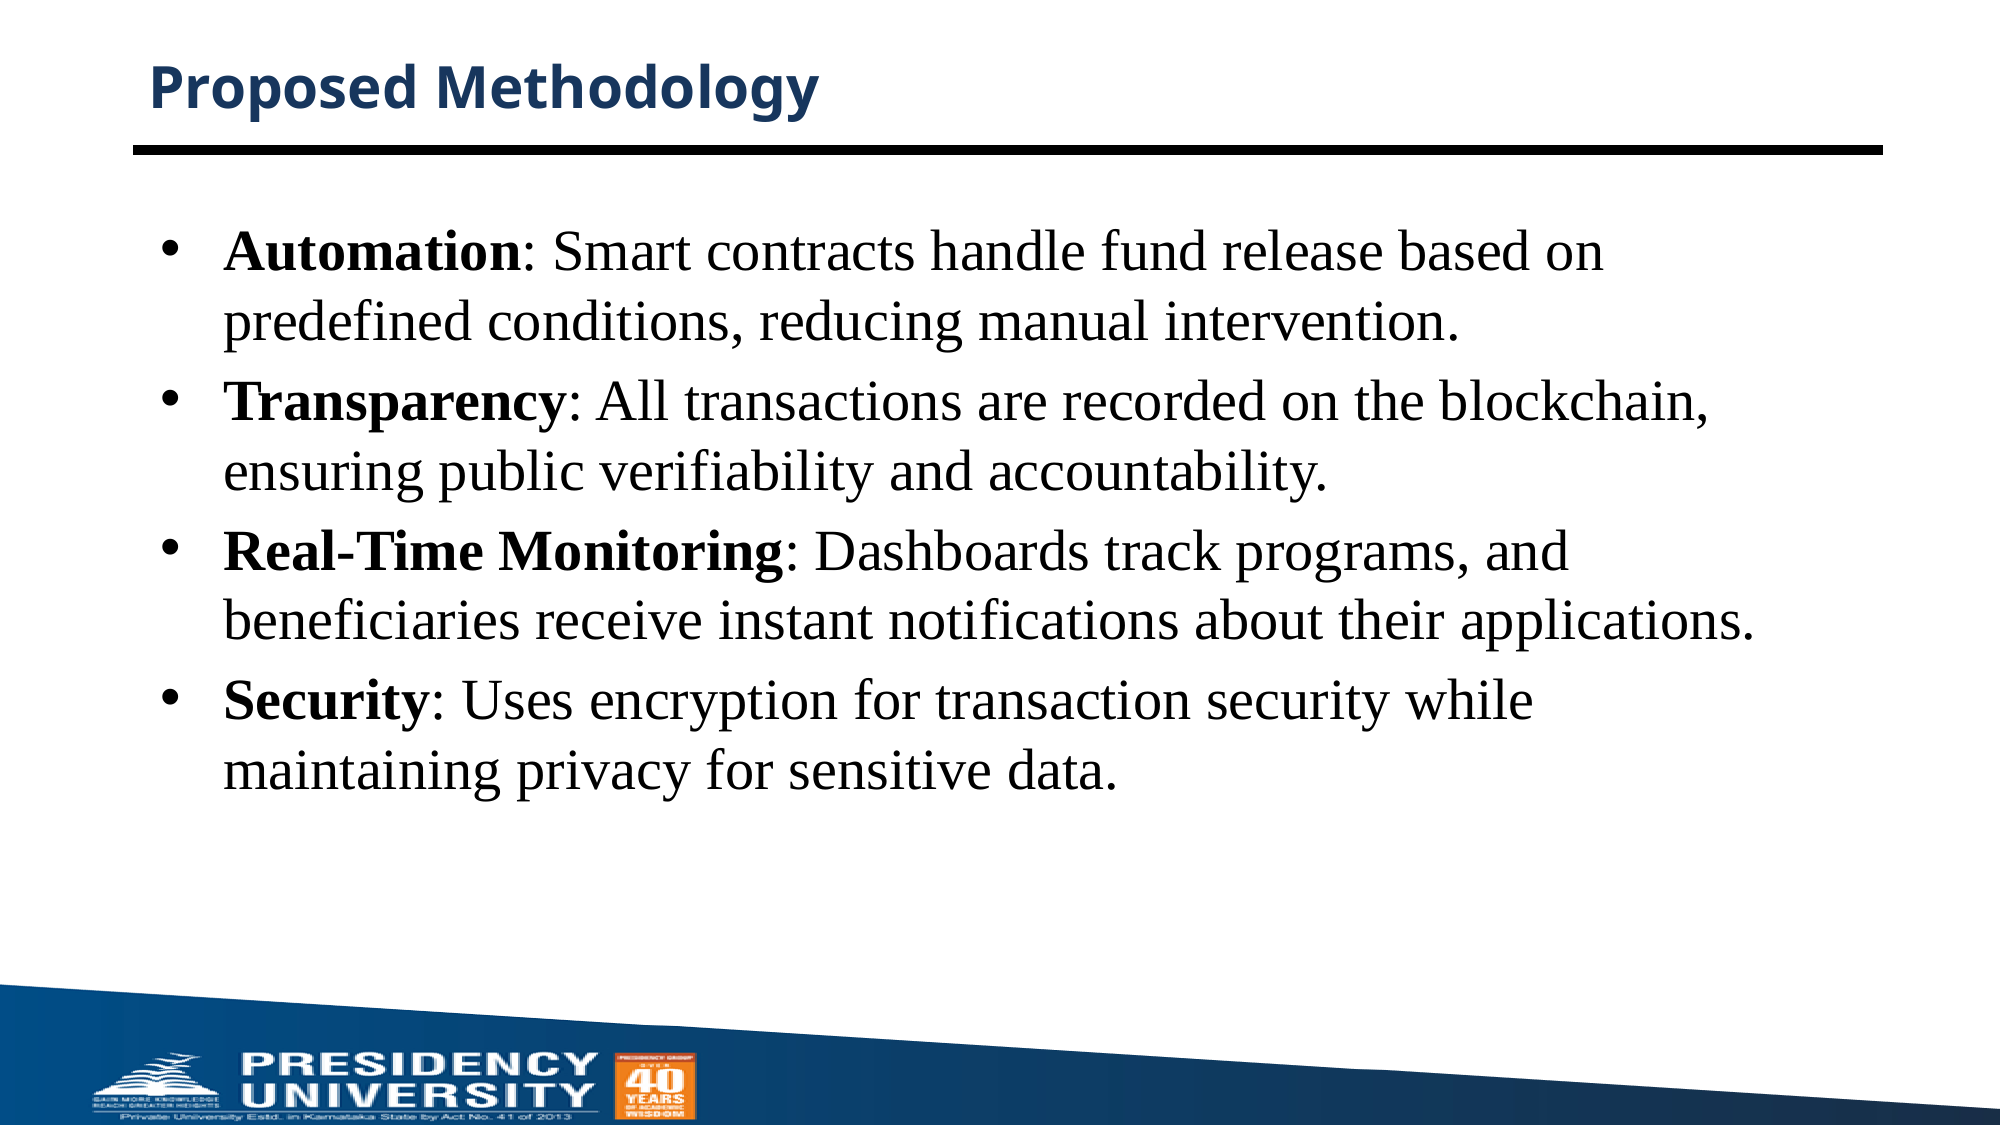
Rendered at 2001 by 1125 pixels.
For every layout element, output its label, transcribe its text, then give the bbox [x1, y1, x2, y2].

list Automation: Smart contracts handle fund release based on predefined conditions, reducing manual intervention. Transparency: All transactions are recorded on the blockchain, ensuring public verifiability and accountability. Real-Time Monitoring: Dashboards track programs, and beneficiaries receive instant notifications about their applications. Security: Uses encryption for transaction security while maintaining privacy for sensitive data. [133, 204, 1842, 968]
picture [0, 982, 2000, 1125]
title Proposed Methodology [133, 45, 1884, 125]
